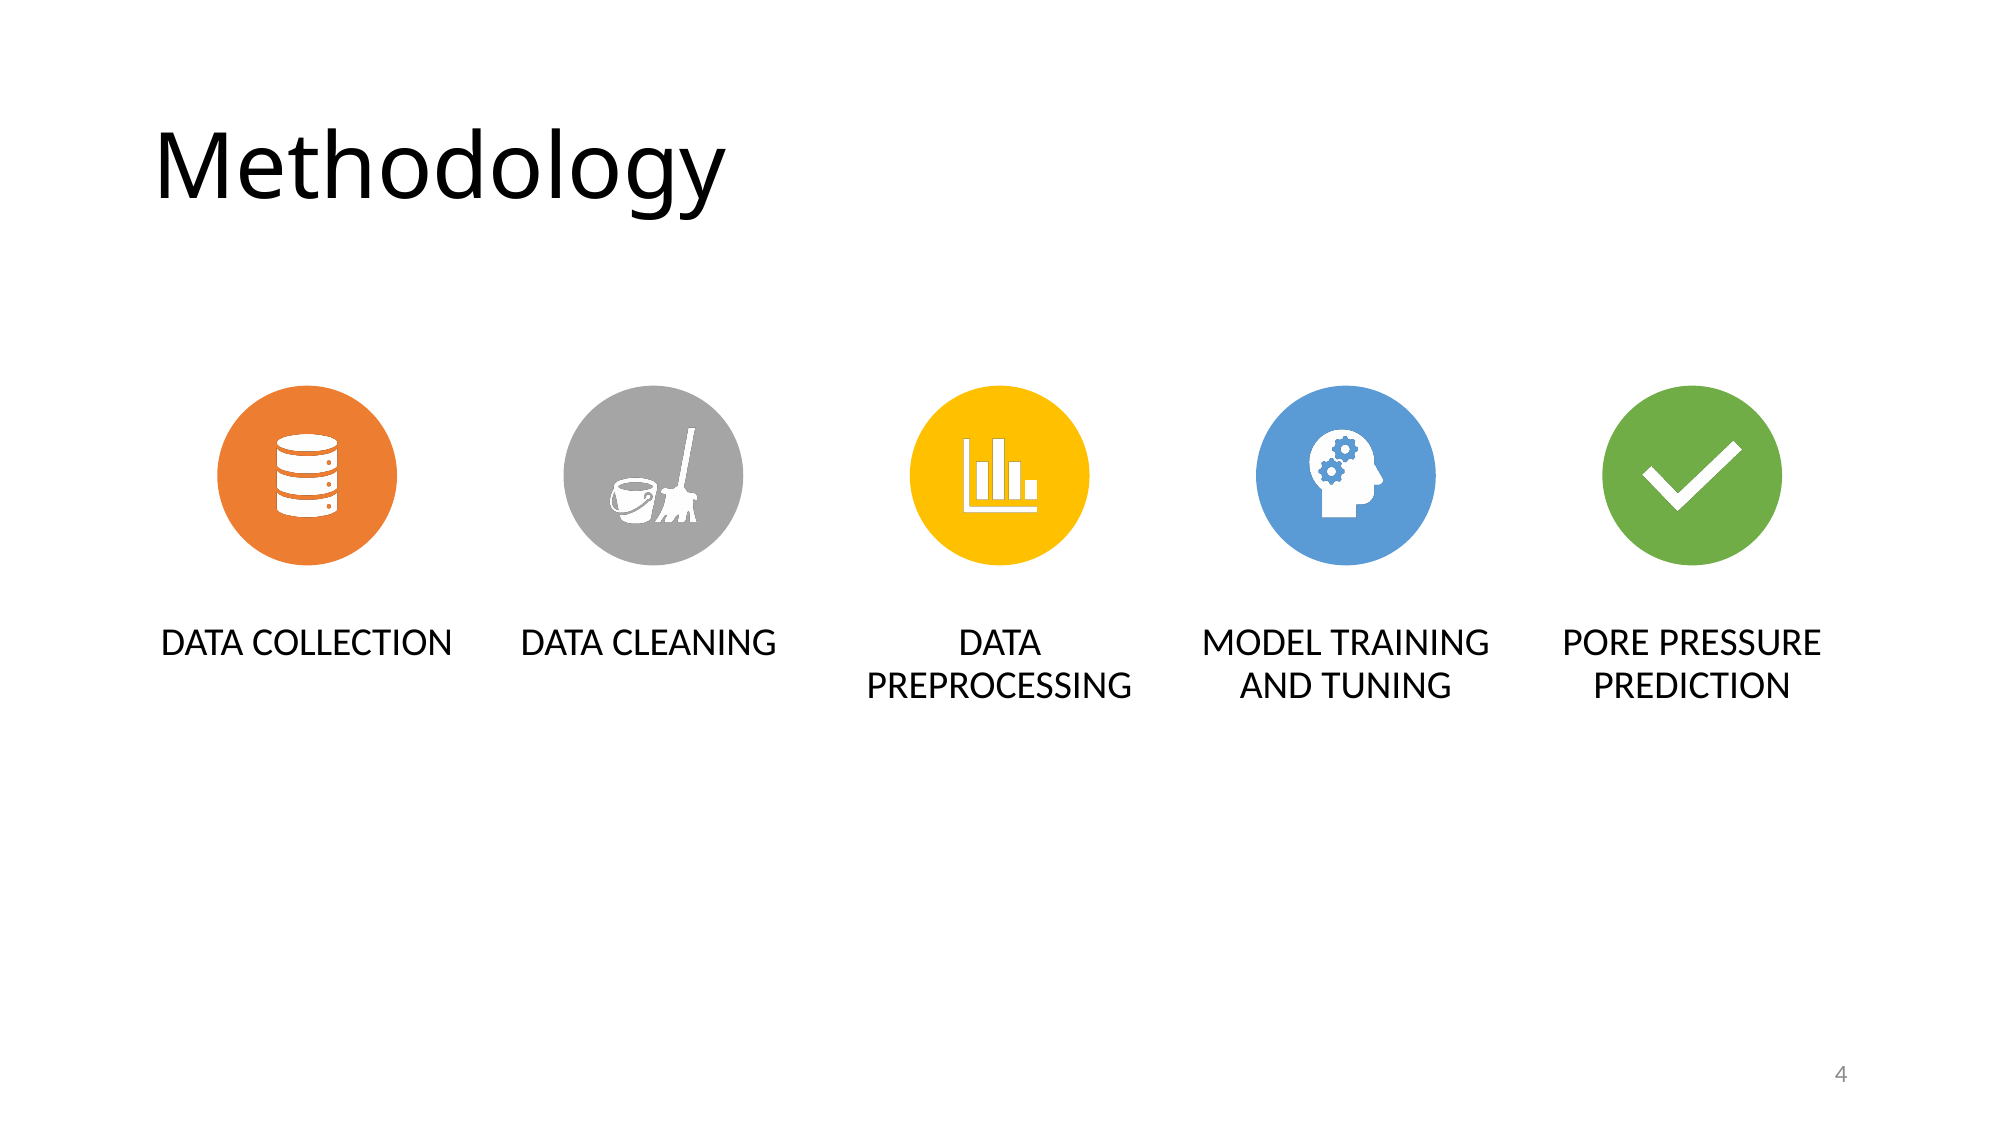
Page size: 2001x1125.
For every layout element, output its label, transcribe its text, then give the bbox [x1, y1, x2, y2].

title Methodology [137, 59, 1863, 278]
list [158, 294, 1841, 831]
slide_number 4 [1412, 1042, 1863, 1103]
